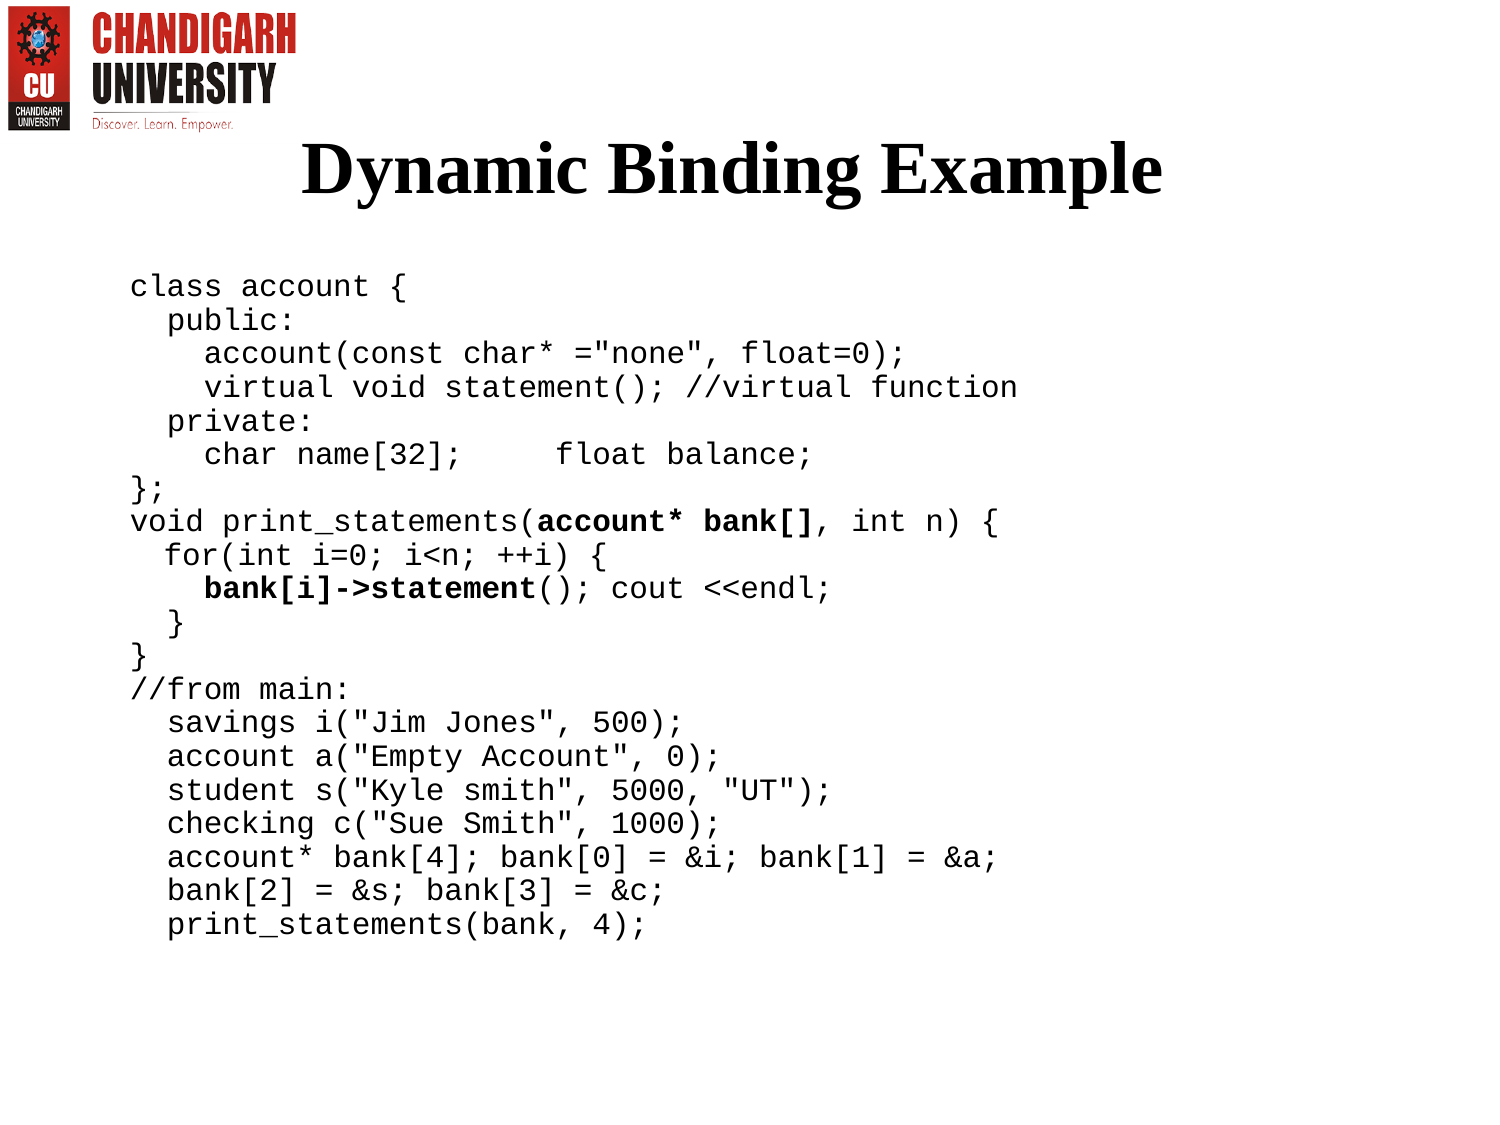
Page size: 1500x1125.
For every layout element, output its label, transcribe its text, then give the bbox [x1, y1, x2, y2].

list class account { public: account(const char* ="none", float=0); virtual void statement(); //virtual function private: char name[32]; float balance; }; void print_statements(account* bank[], int n) { for(int i=0; i<n; ++i) { bank[i]->statement(); cout <<endl; } } //from main: savings i("Jim Jones", 500); account a("Empty Account", 0); student s("Kyle smith", 5000, "UT"); checking c("Sue Smith", 1000); account* bank[4]; bank[0] = &i; bank[1] = &a; bank[2] = &s; bank[3] = &c; print_statements(bank, 4); [114, 262, 1438, 952]
title Dynamic Binding Example [286, 108, 1397, 231]
picture [0, 0, 302, 144]
